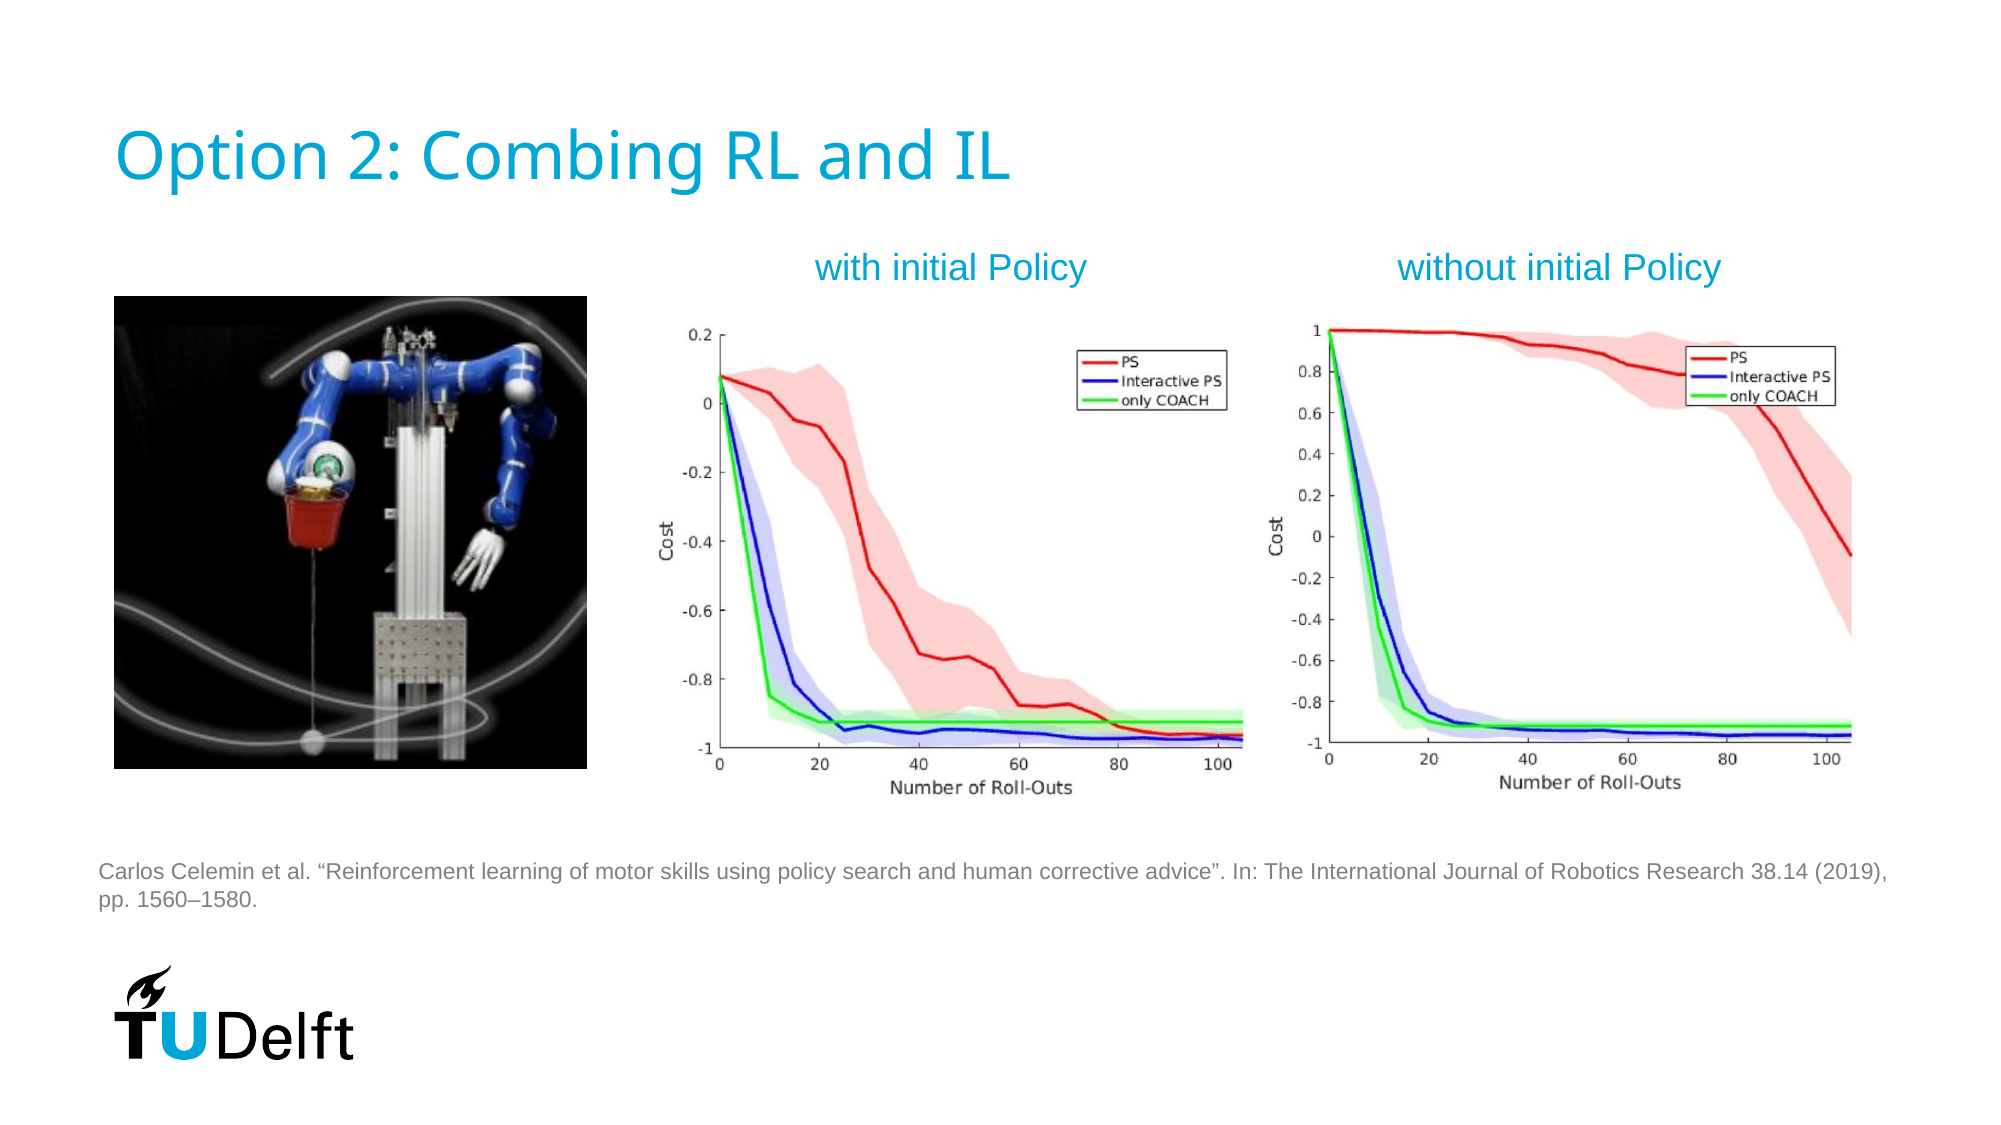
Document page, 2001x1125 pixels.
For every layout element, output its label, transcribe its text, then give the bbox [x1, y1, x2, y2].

text_box Carlos Celemin et al. “Reinforcement learning of motor skills using policy search and human corrective advice”. In: The International Journal of Robotics Research 38.14 (2019), pp. 1560–1580. [83, 849, 1907, 919]
text_box without initial Policy [1337, 235, 1783, 296]
picture [1263, 323, 1856, 796]
picture [114, 296, 588, 769]
picture [653, 325, 1250, 799]
text_box with initial Policy [655, 235, 1248, 296]
title Option 2: Combing RL and IL [114, 121, 1883, 203]
